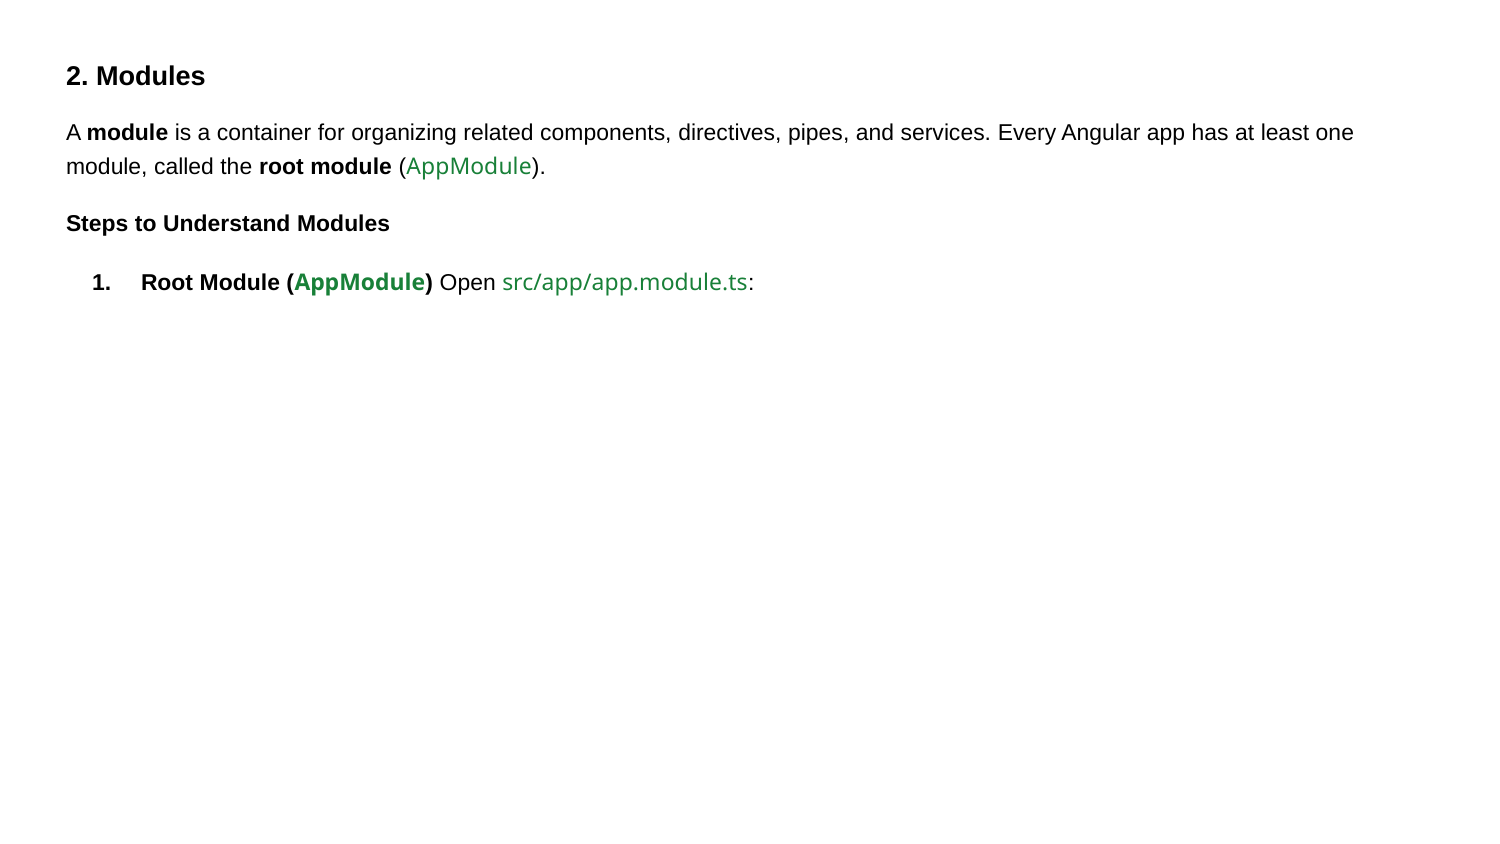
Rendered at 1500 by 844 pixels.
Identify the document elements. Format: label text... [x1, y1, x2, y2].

list 2. Modules A module is a container for organizing related components, directives, pipes, and services. Every Angular app has at least one module, called the root module (AppModule). Steps to Understand Modules Root Module (AppModule) Open src/app/app.module.ts: [51, 41, 1449, 802]
